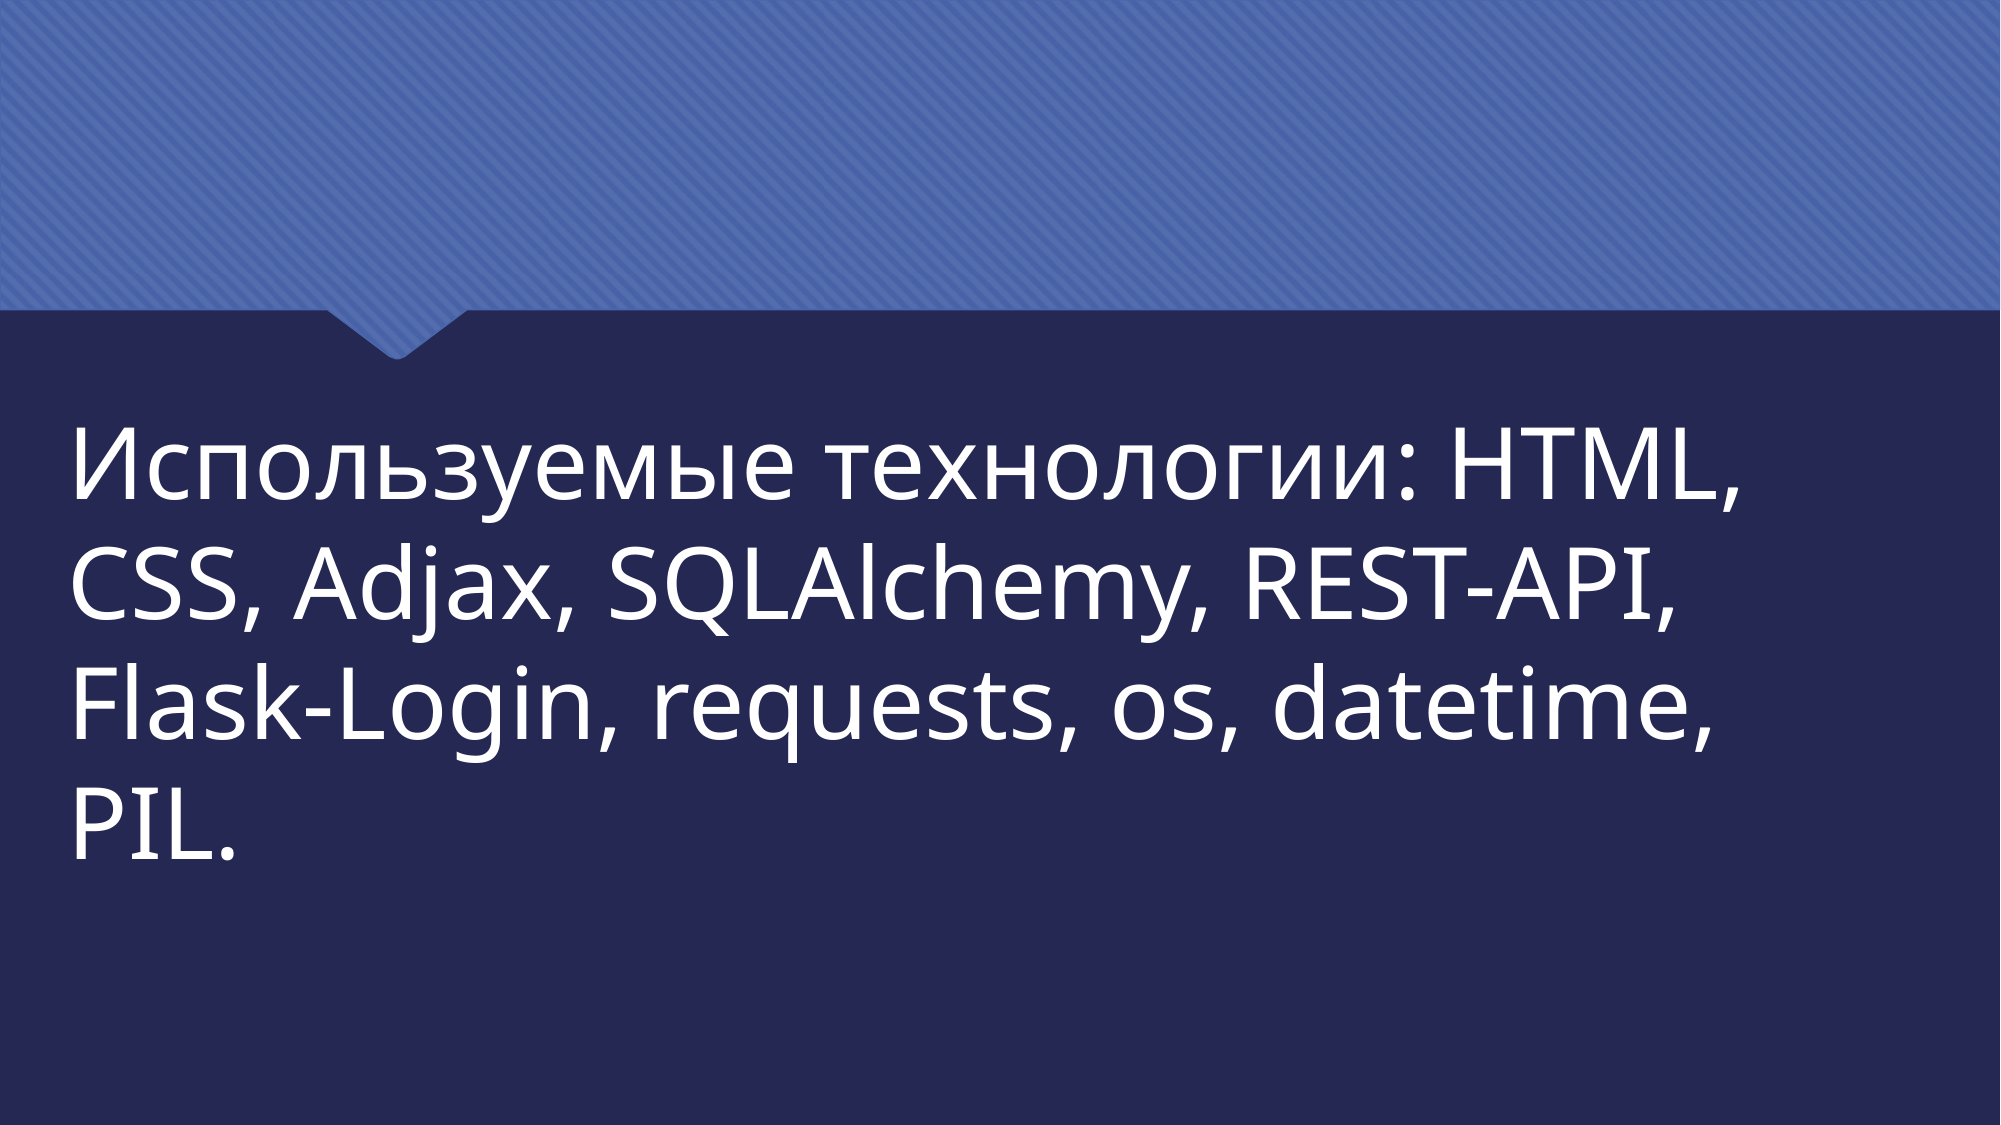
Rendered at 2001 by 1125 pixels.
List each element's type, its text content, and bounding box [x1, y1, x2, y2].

text_box Используемые технологии: HTML, CSS, Adjax, SQLAlchemy, REST-API, Flask-Login, requests, os, datetime, PIL. [52, 392, 1914, 887]
